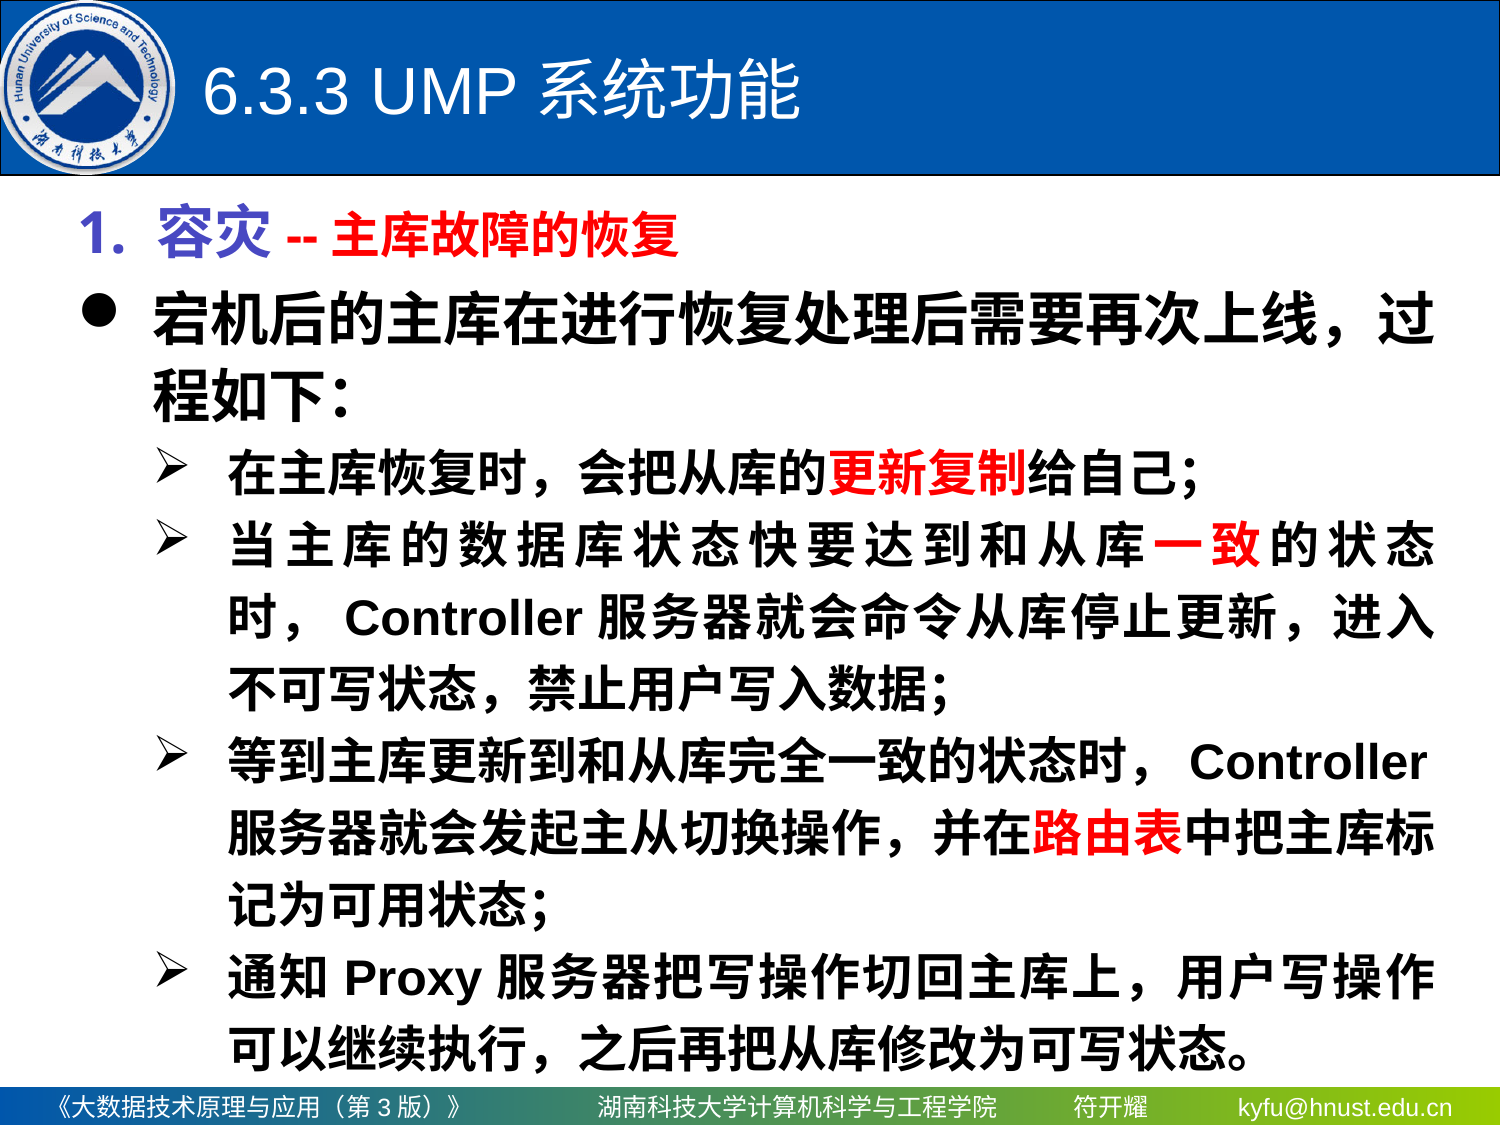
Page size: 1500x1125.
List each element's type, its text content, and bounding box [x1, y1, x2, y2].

text_box 1. 容灾--主库故障的恢复 [62, 187, 1450, 273]
picture [0, 0, 176, 175]
title 6.3.3 UMP系统功能 [187, 12, 1500, 163]
text_box 宕机后的主库在进行恢复处理后需要再次上线，过程如下： 在主库恢复时，会把从库的更新复制给自己； 当主库的数据库状态快要达到和从库一致的状态时，Controller服务器就会命令从库停止更新，进入不可写状态，禁止用户写入数据； 等到主库更新到和从库完全一致的状态时，Controller服务器就会发起主从切换操作，并在路由表中把主库标记为可用状态； 通知Proxy服务器把写操作切回主库上，用户写操作可以继续执行，之后再把从库修改为可写状态。 [62, 273, 1450, 1085]
